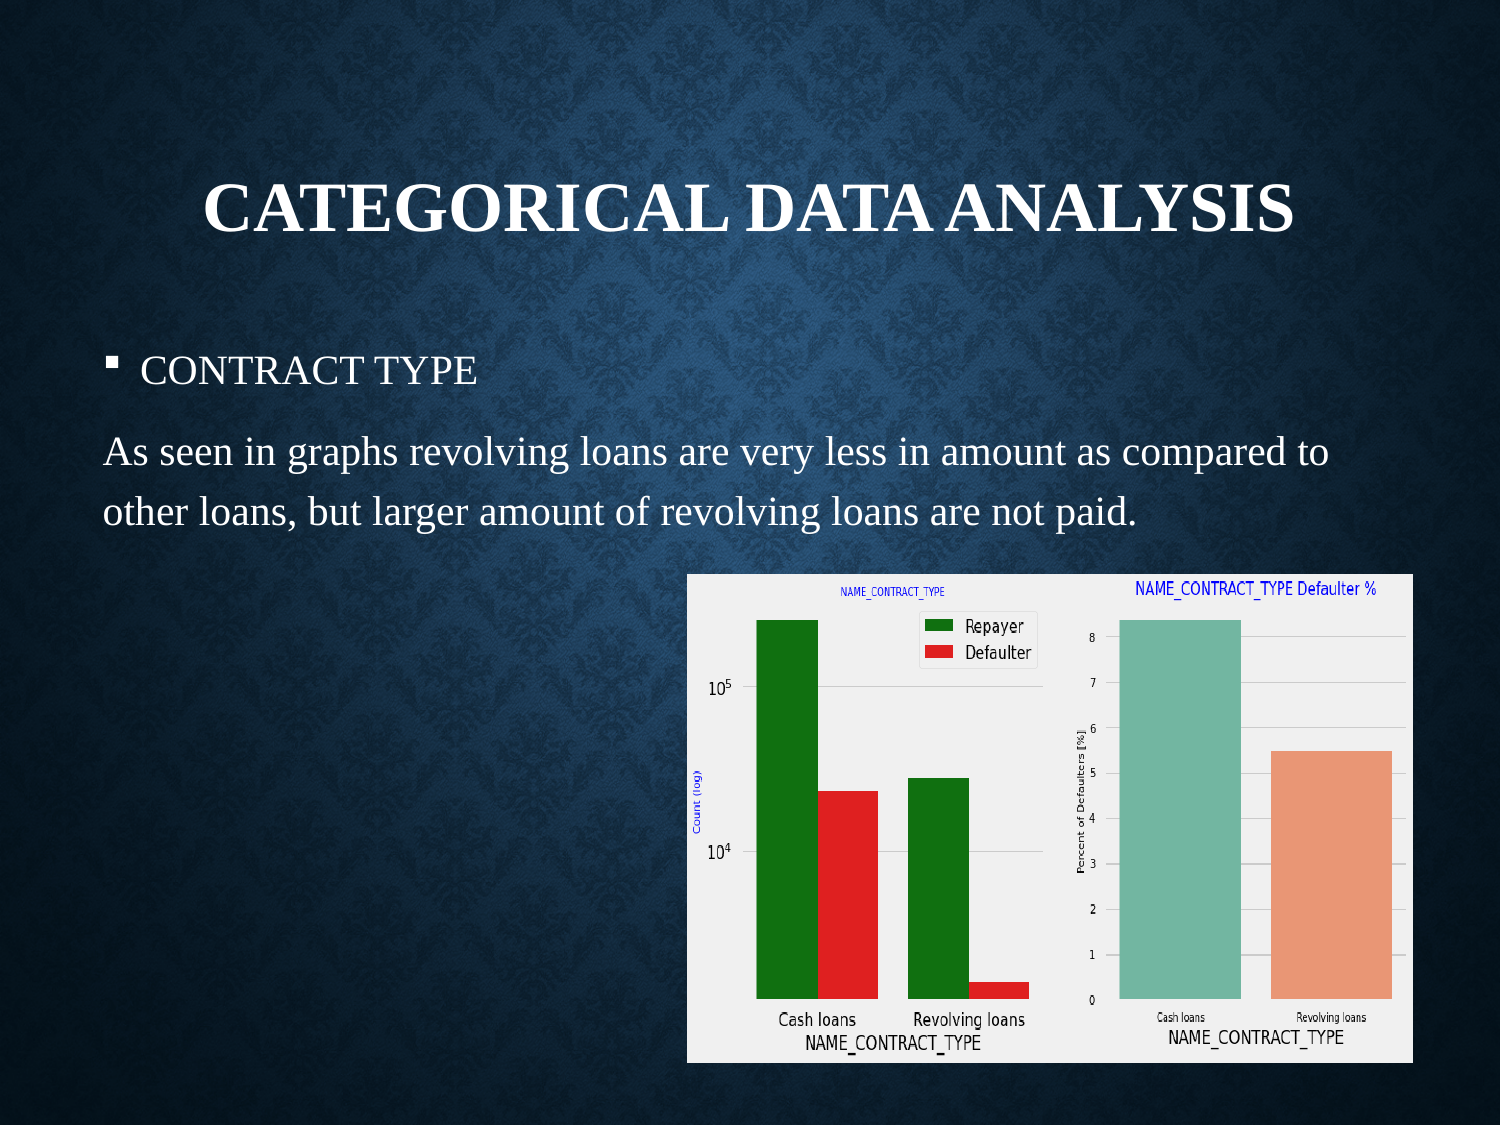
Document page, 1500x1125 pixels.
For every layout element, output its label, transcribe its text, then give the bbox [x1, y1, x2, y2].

title CATEGORICAL DATA ANALYSIS [112, 99, 1387, 318]
list CONTRACT TYPE As seen in graphs revolving loans are very less in amount as compared to other loans, but larger amount of revolving loans are not paid. [87, 324, 1362, 925]
picture [686, 574, 1414, 1063]
